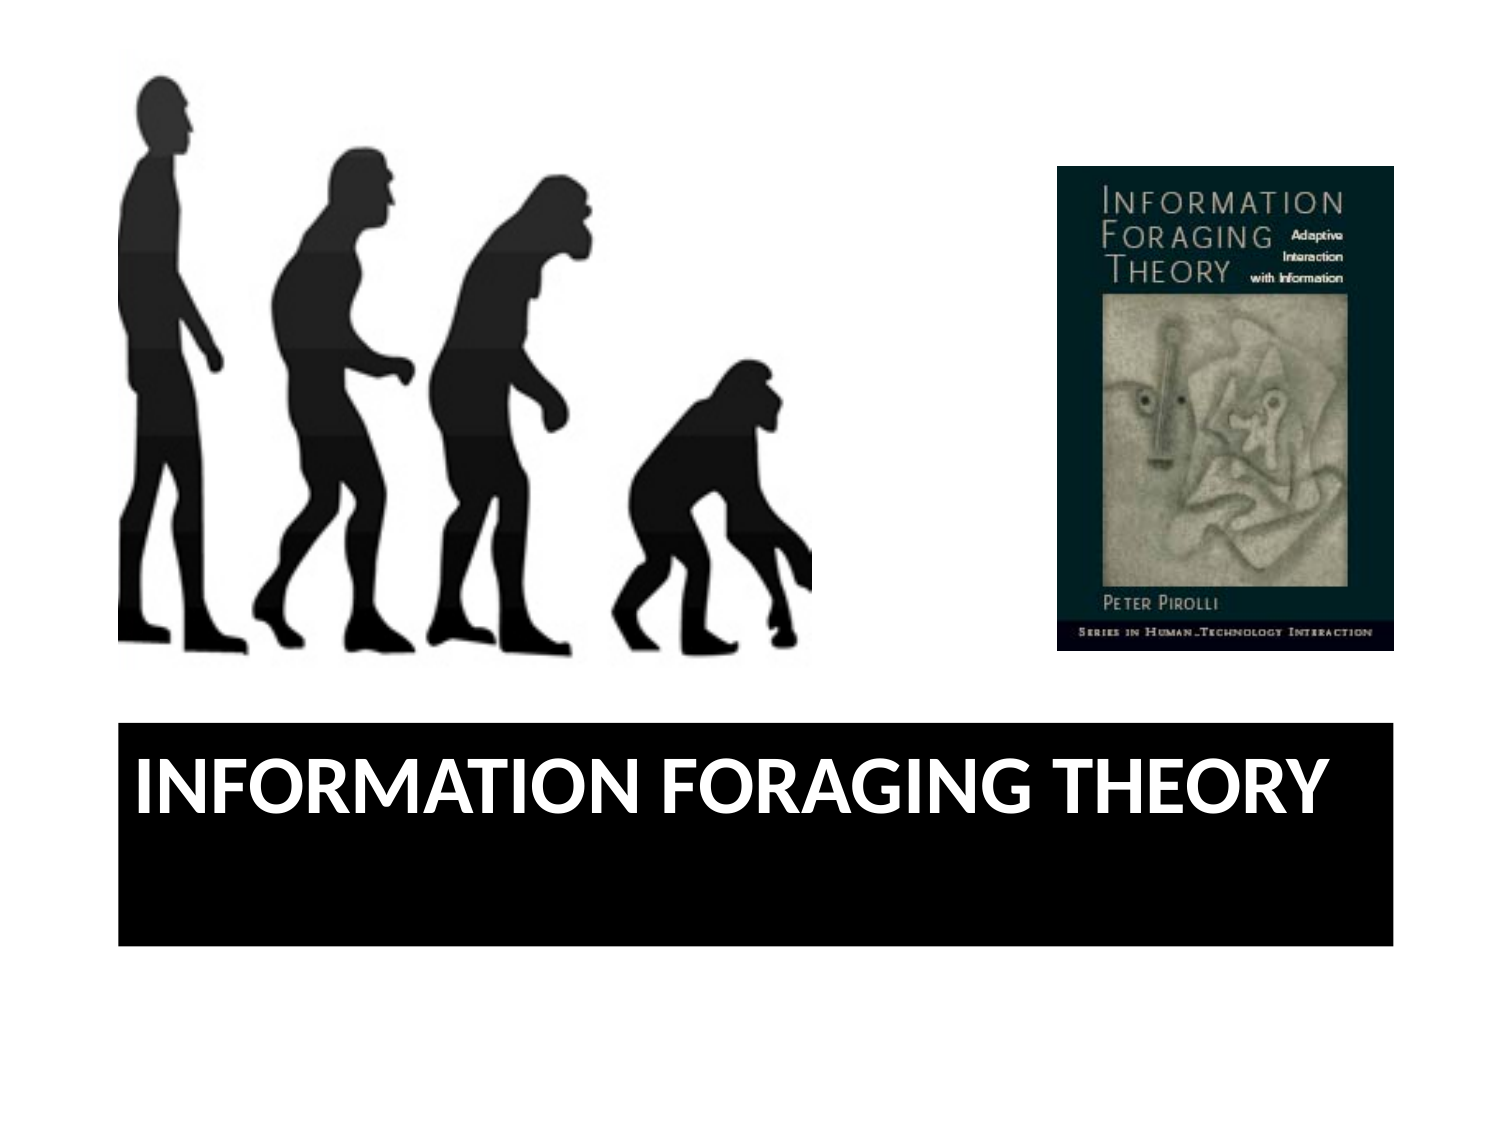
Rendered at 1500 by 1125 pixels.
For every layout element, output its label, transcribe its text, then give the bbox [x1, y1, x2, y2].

picture [1056, 165, 1394, 651]
title INFORMATION FORAGING THEORY [118, 722, 1394, 947]
picture [118, 49, 812, 670]
